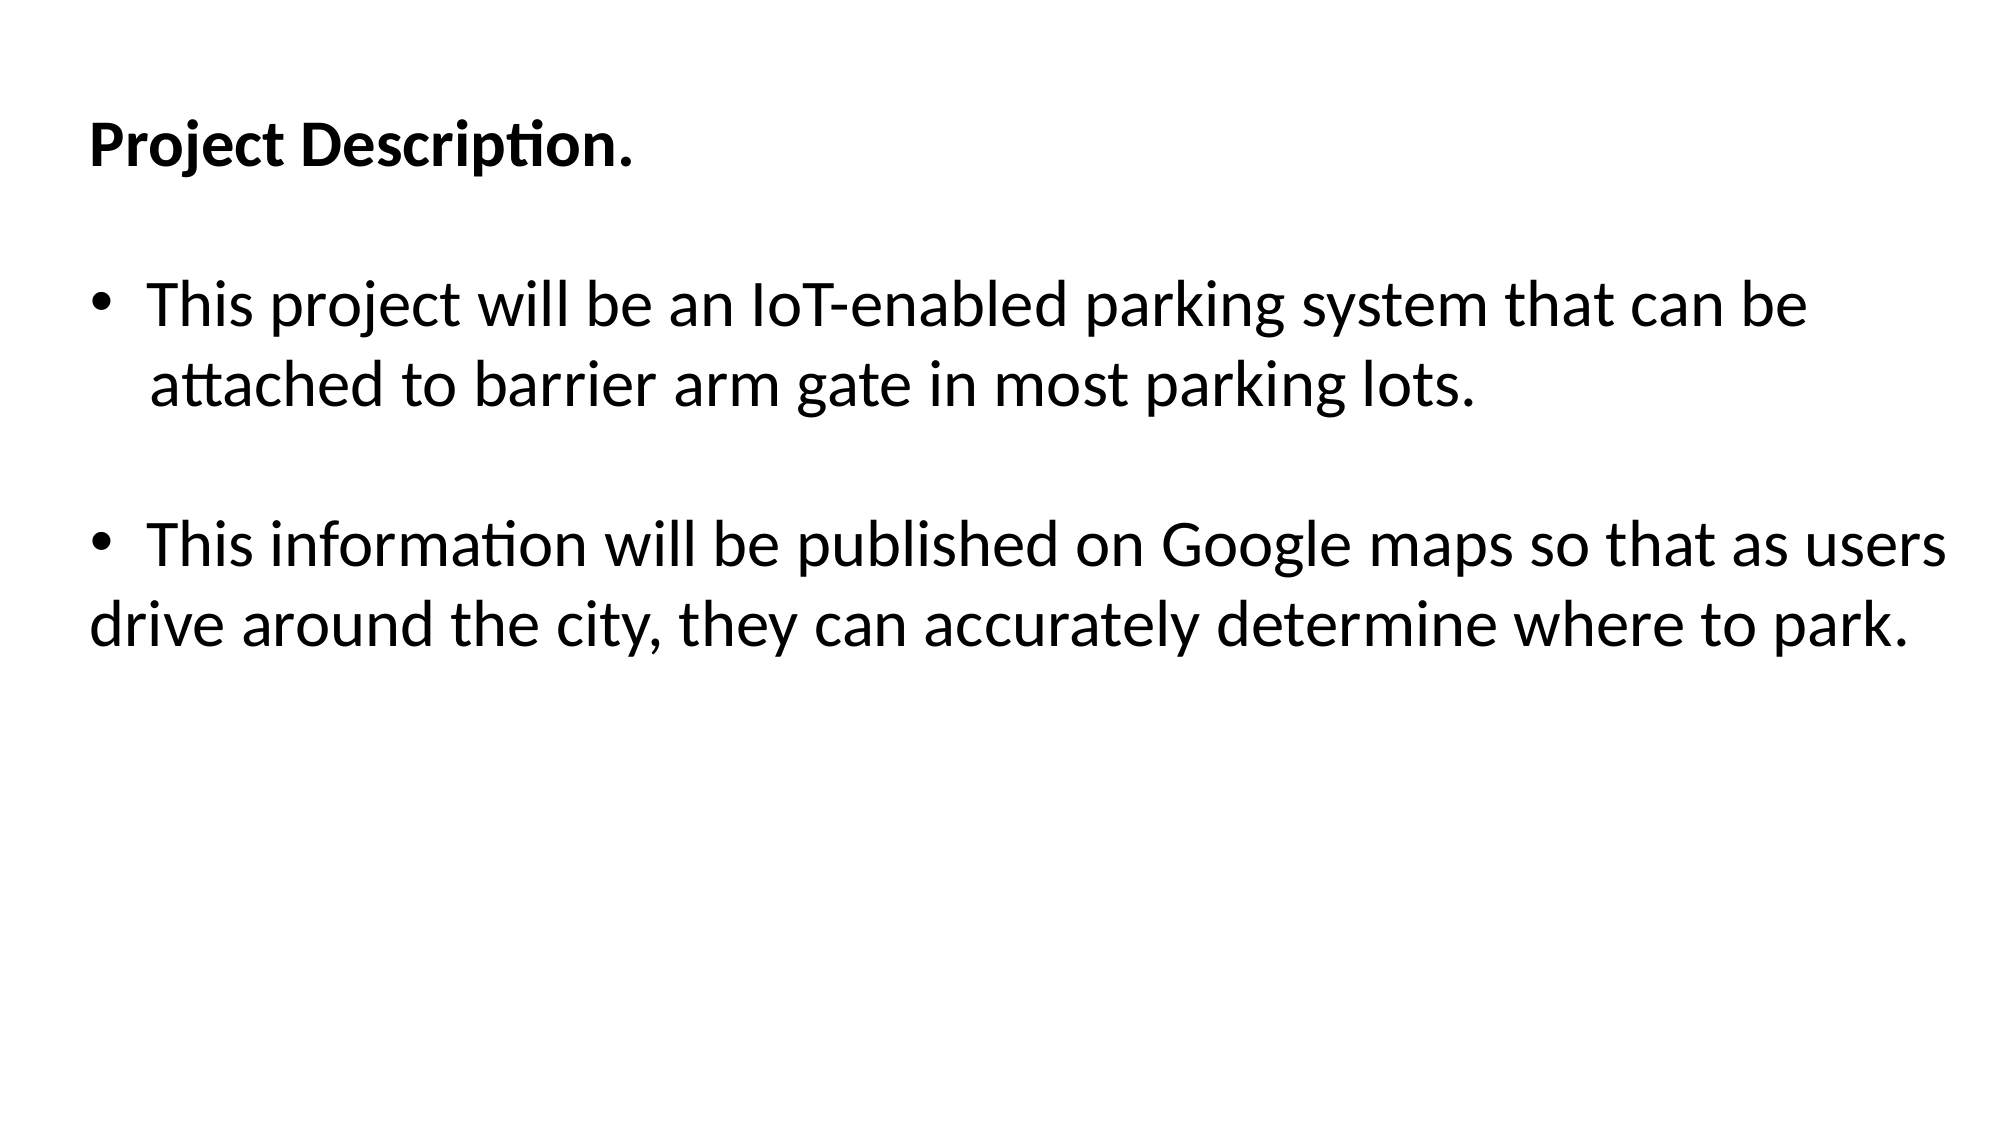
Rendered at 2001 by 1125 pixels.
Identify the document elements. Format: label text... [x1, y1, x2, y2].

text_box Project Description. This project will be an IoT-enabled parking system that can be attached to barrier arm gate in most parking lots. This information will be published on Google maps so that as users drive around the city, they can accurately determine where to park. [74, 92, 1978, 773]
